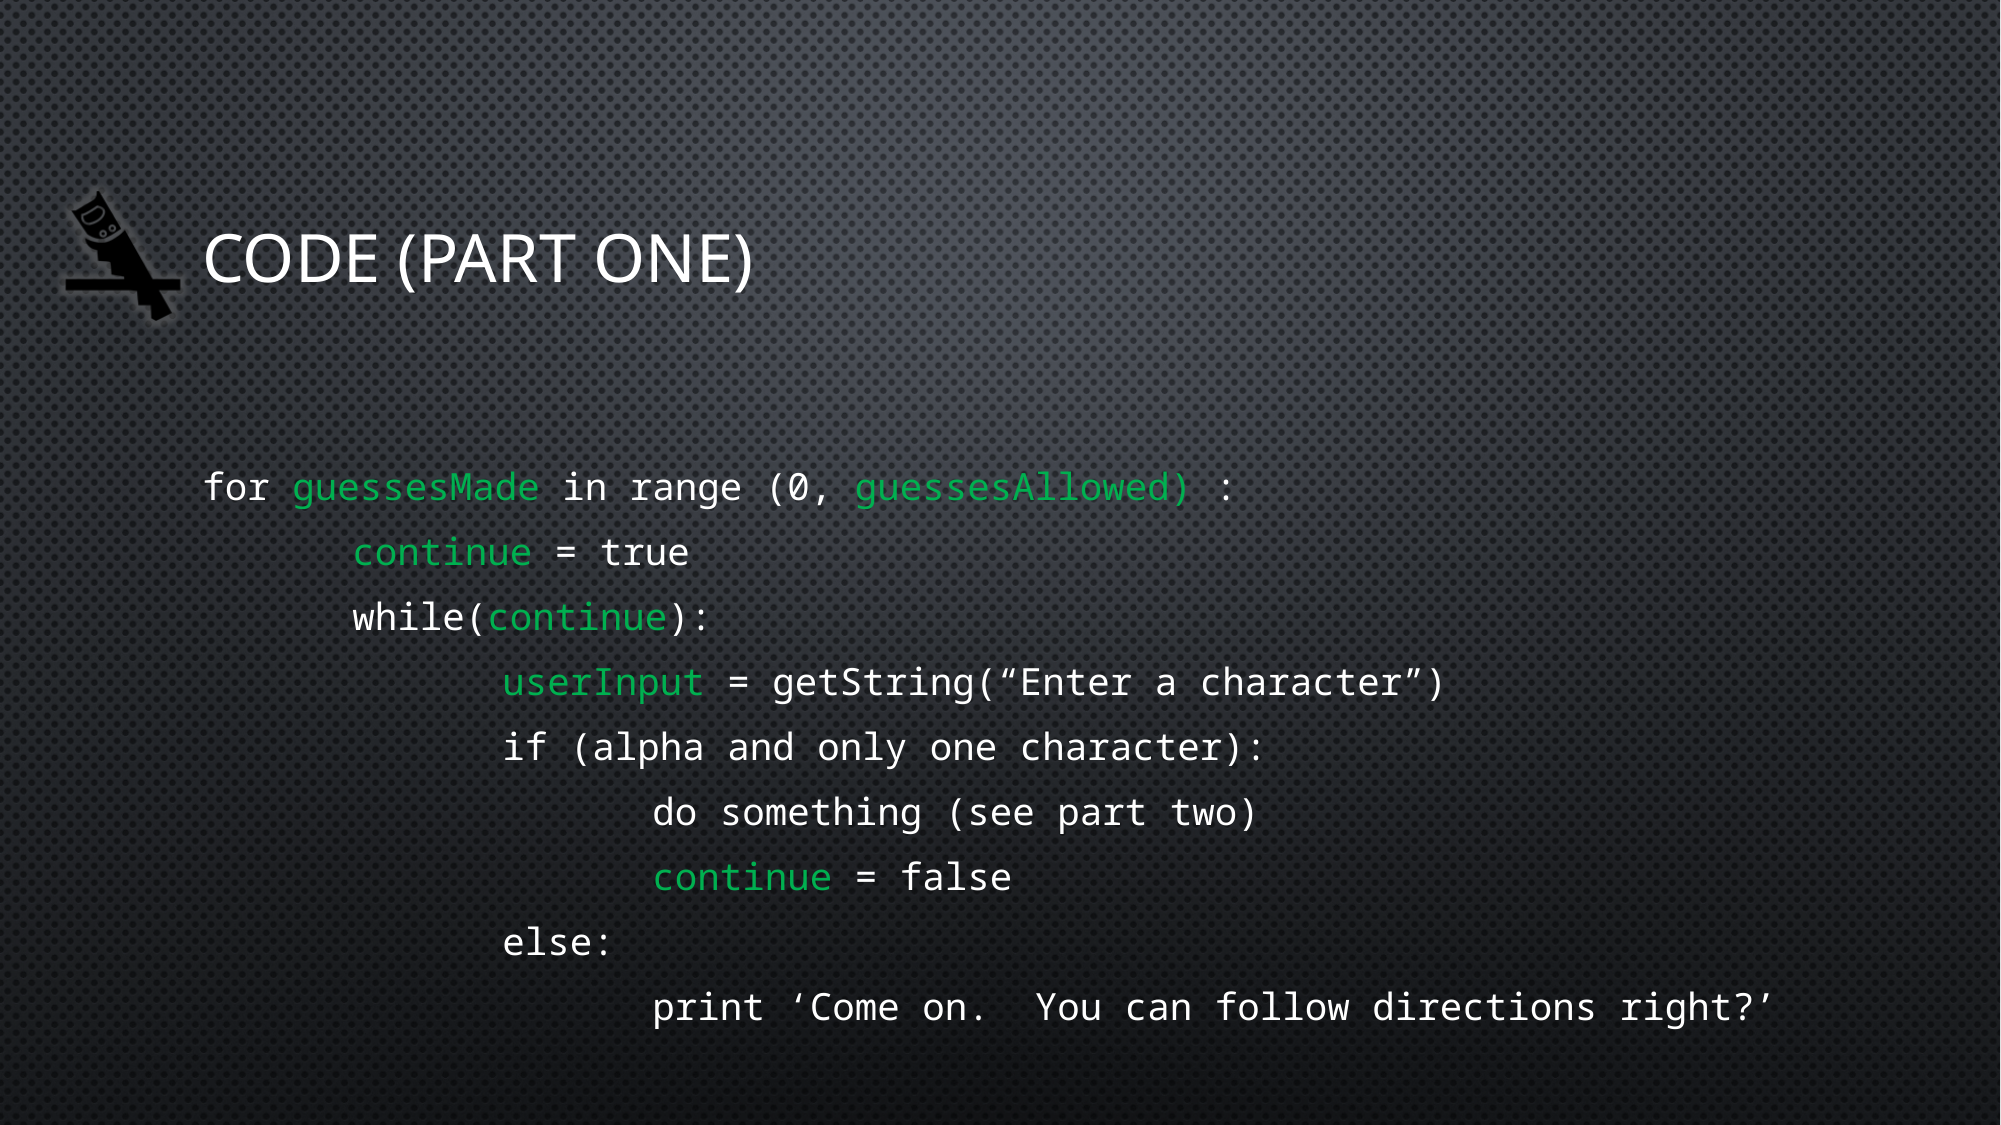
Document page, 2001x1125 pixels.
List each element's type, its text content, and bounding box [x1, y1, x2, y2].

list for guessesMade in range (0, guessesAllowed) : continue = true while(continue): userInput = getString(“Enter a character”) if (alpha and only one character): do something (see part two) continue = false else: print ‘Come on. You can follow directions right?’ [187, 412, 1856, 1079]
picture [57, 191, 188, 322]
title code (part one) [187, 99, 1813, 412]
